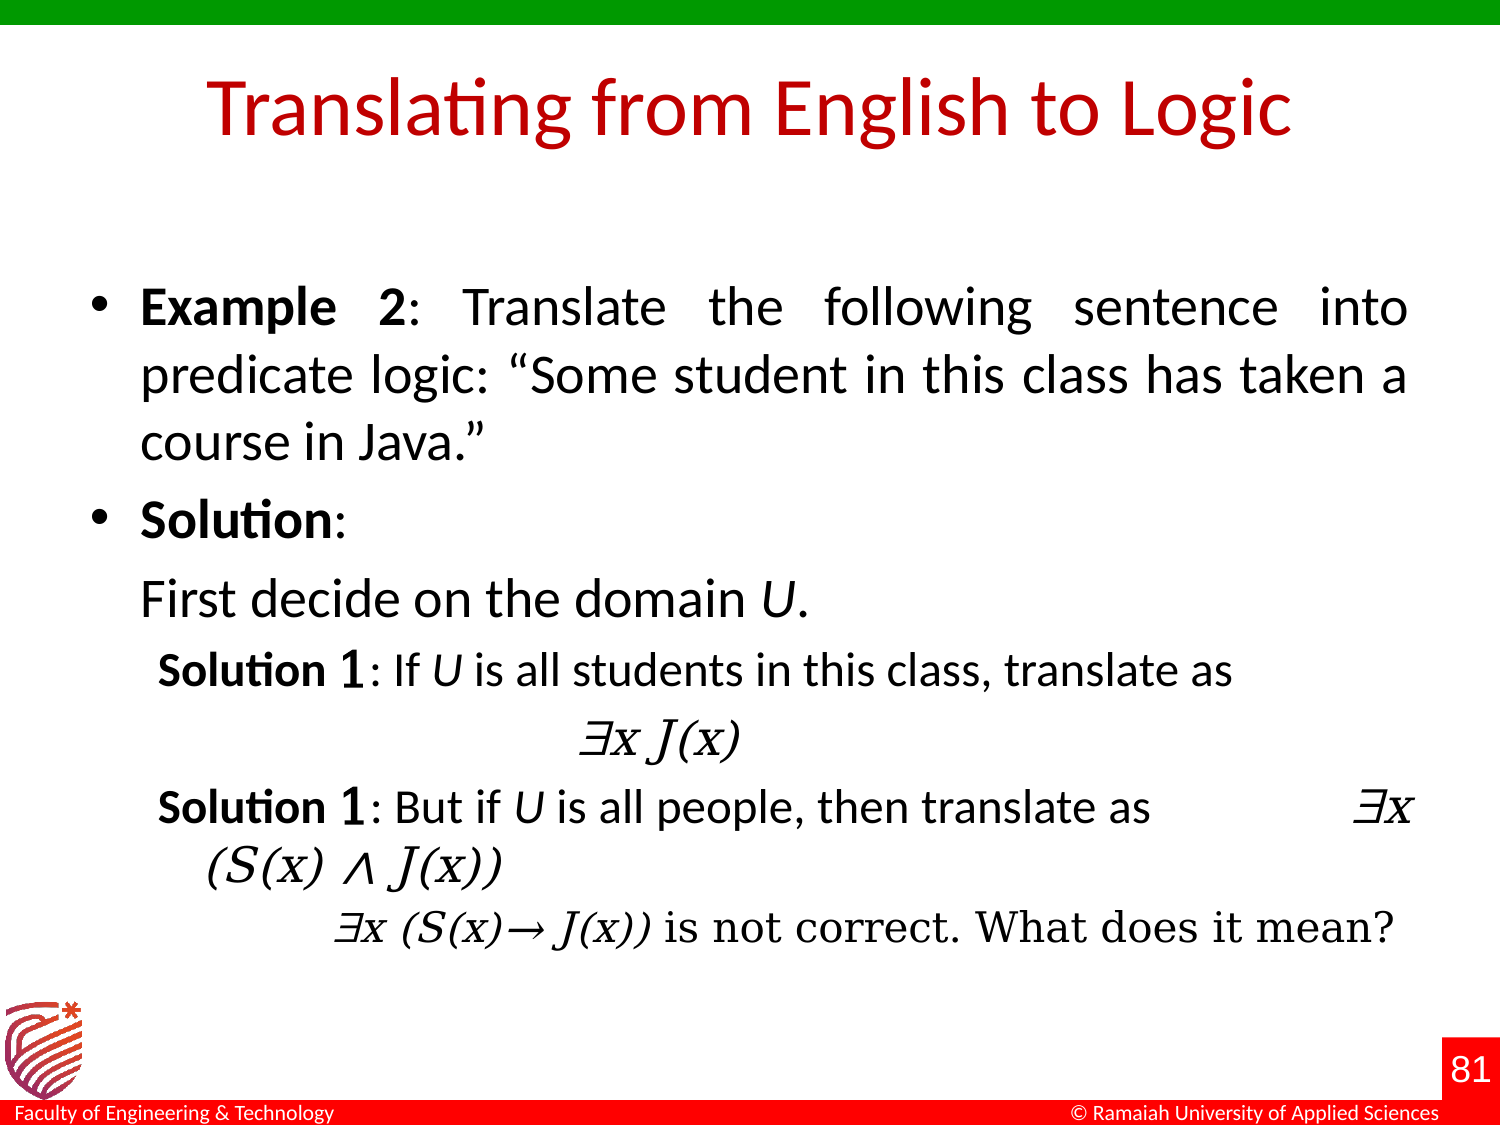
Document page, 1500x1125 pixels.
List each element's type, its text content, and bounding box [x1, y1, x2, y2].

picture [5, 1001, 82, 1100]
list Example 2: Translate the following sentence into predicate logic: “Some student in this class has taken a course in Java.” Solution: First decide on the domain U. Solution 1: If U is all students in this class, translate as x J(x) Solution 1: But if U is all people, then translate as x (S(x) ∧ J(x)) x (S(x)→ J(x)) is not correct. What does it mean? [75, 262, 1425, 1005]
title Translating from English to Logic [75, 45, 1425, 233]
